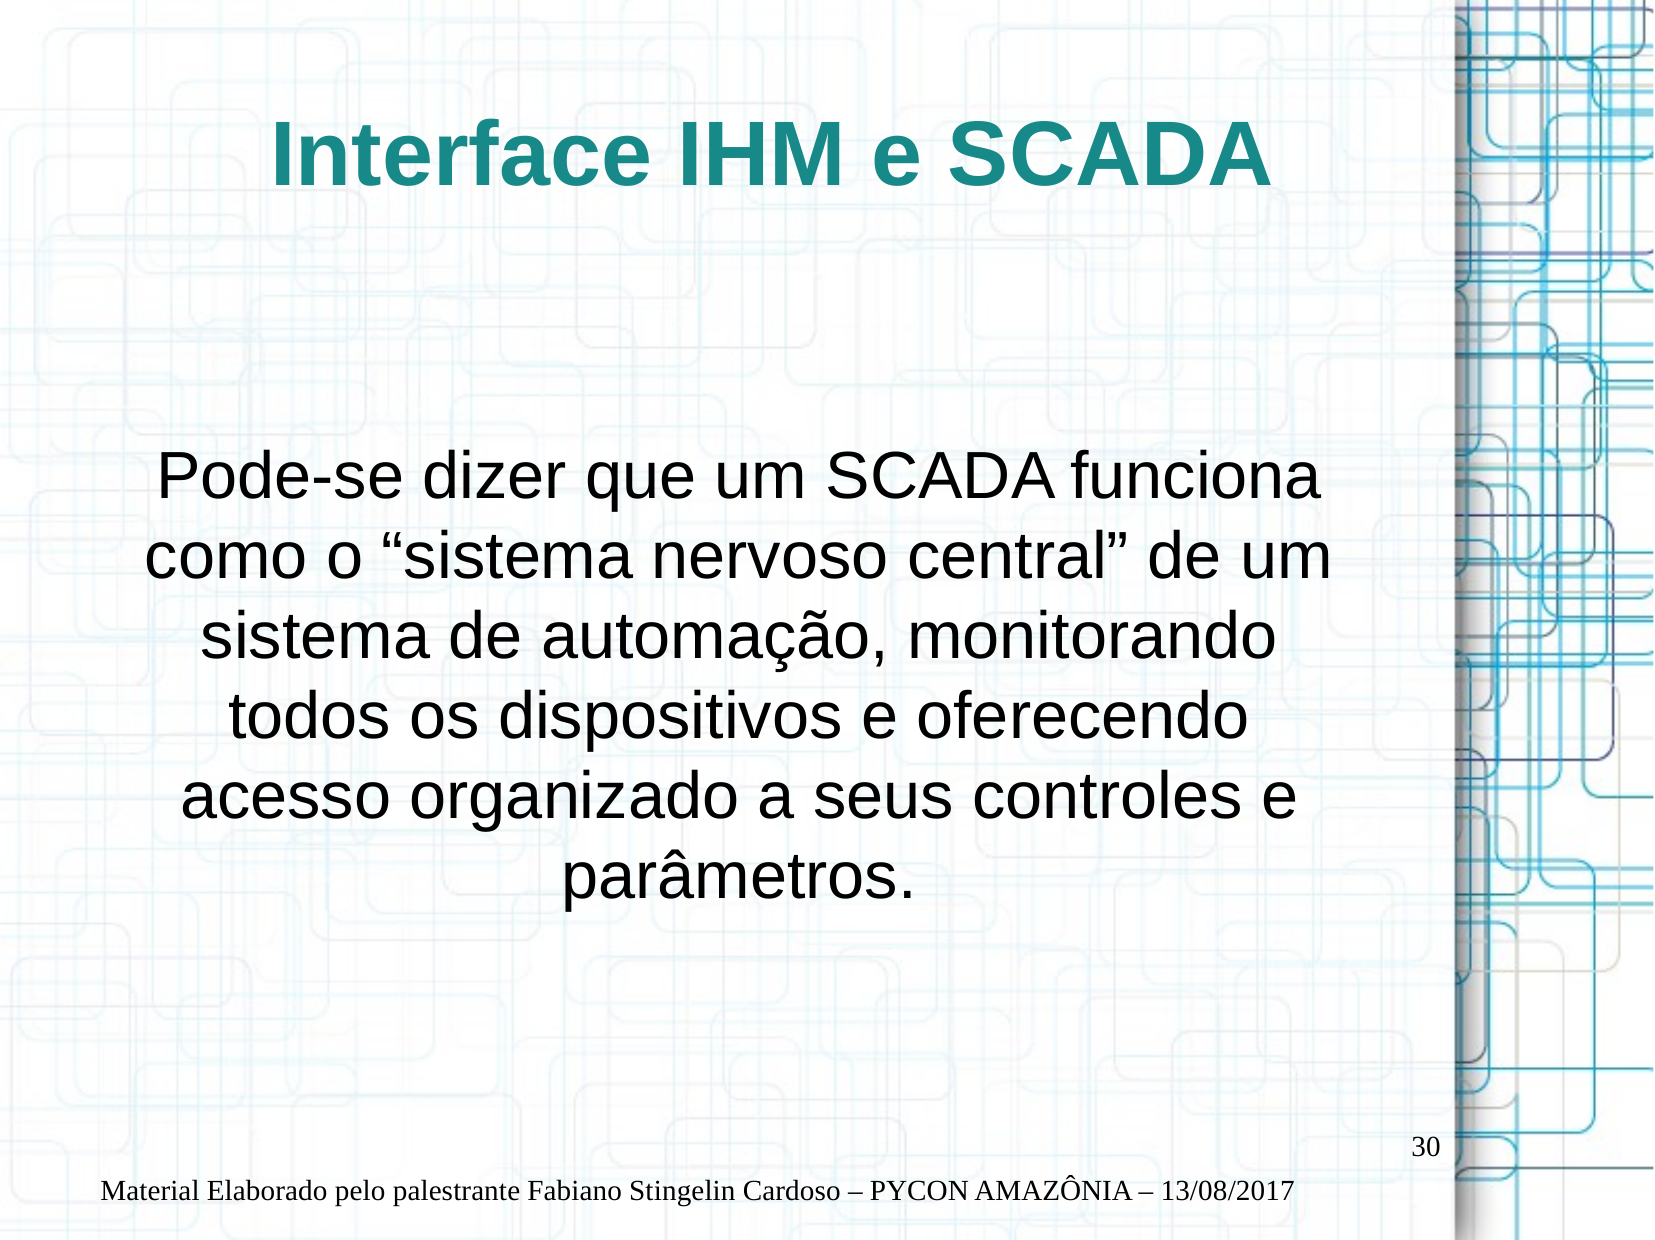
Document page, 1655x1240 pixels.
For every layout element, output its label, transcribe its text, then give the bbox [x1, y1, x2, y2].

text_box Interface IHM e SCADA [142, 108, 1402, 205]
text_box Pode-se dizer que um SCADA funciona como o “sistema nervoso central” de um sistema de automação, monitorando todos os dispositivos e oferecendo acesso organizado a seus controles e parâmetros. [114, 432, 1365, 835]
text_box [0, 0, 1654, 1240]
text_box Material Elaborado pelo palestrante Fabiano Stingelin Cardoso – PYCON AMAZÔNIA – 13/08/2017 [98, 1173, 1387, 1208]
text_box 30 [1409, 1130, 1450, 1164]
